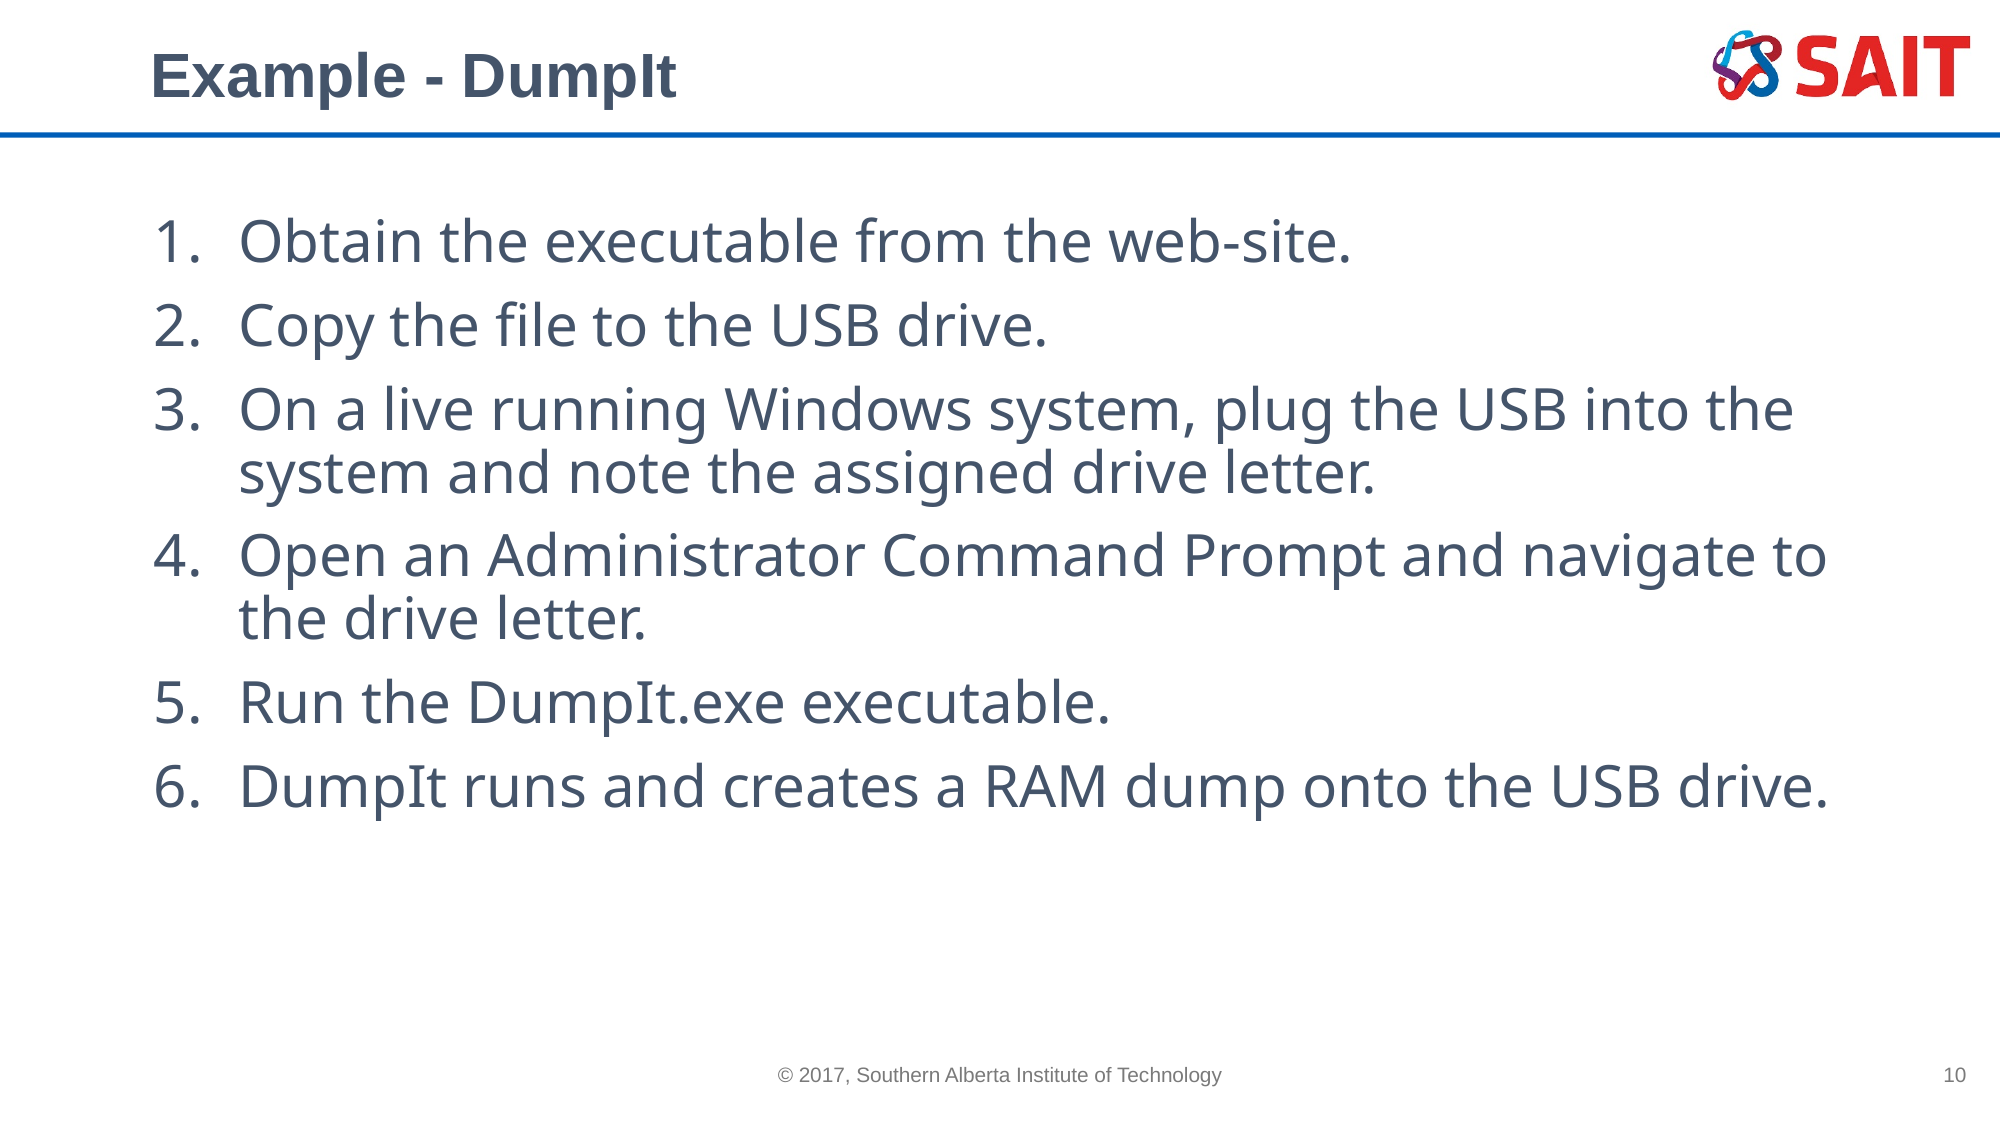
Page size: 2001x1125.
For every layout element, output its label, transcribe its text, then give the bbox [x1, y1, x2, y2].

title Example - DumpIt [135, 25, 1600, 129]
picture [1682, 0, 2000, 130]
list Obtain the executable from the web-site. Copy the file to the USB drive. On a live running Windows system, plug the USB into the system and note the assigned drive letter. Open an Administrator Command Prompt and navigate to the drive letter. Run the DumpIt.exe executable. DumpIt runs and creates a RAM dump onto the USB drive. [138, 204, 1854, 1020]
